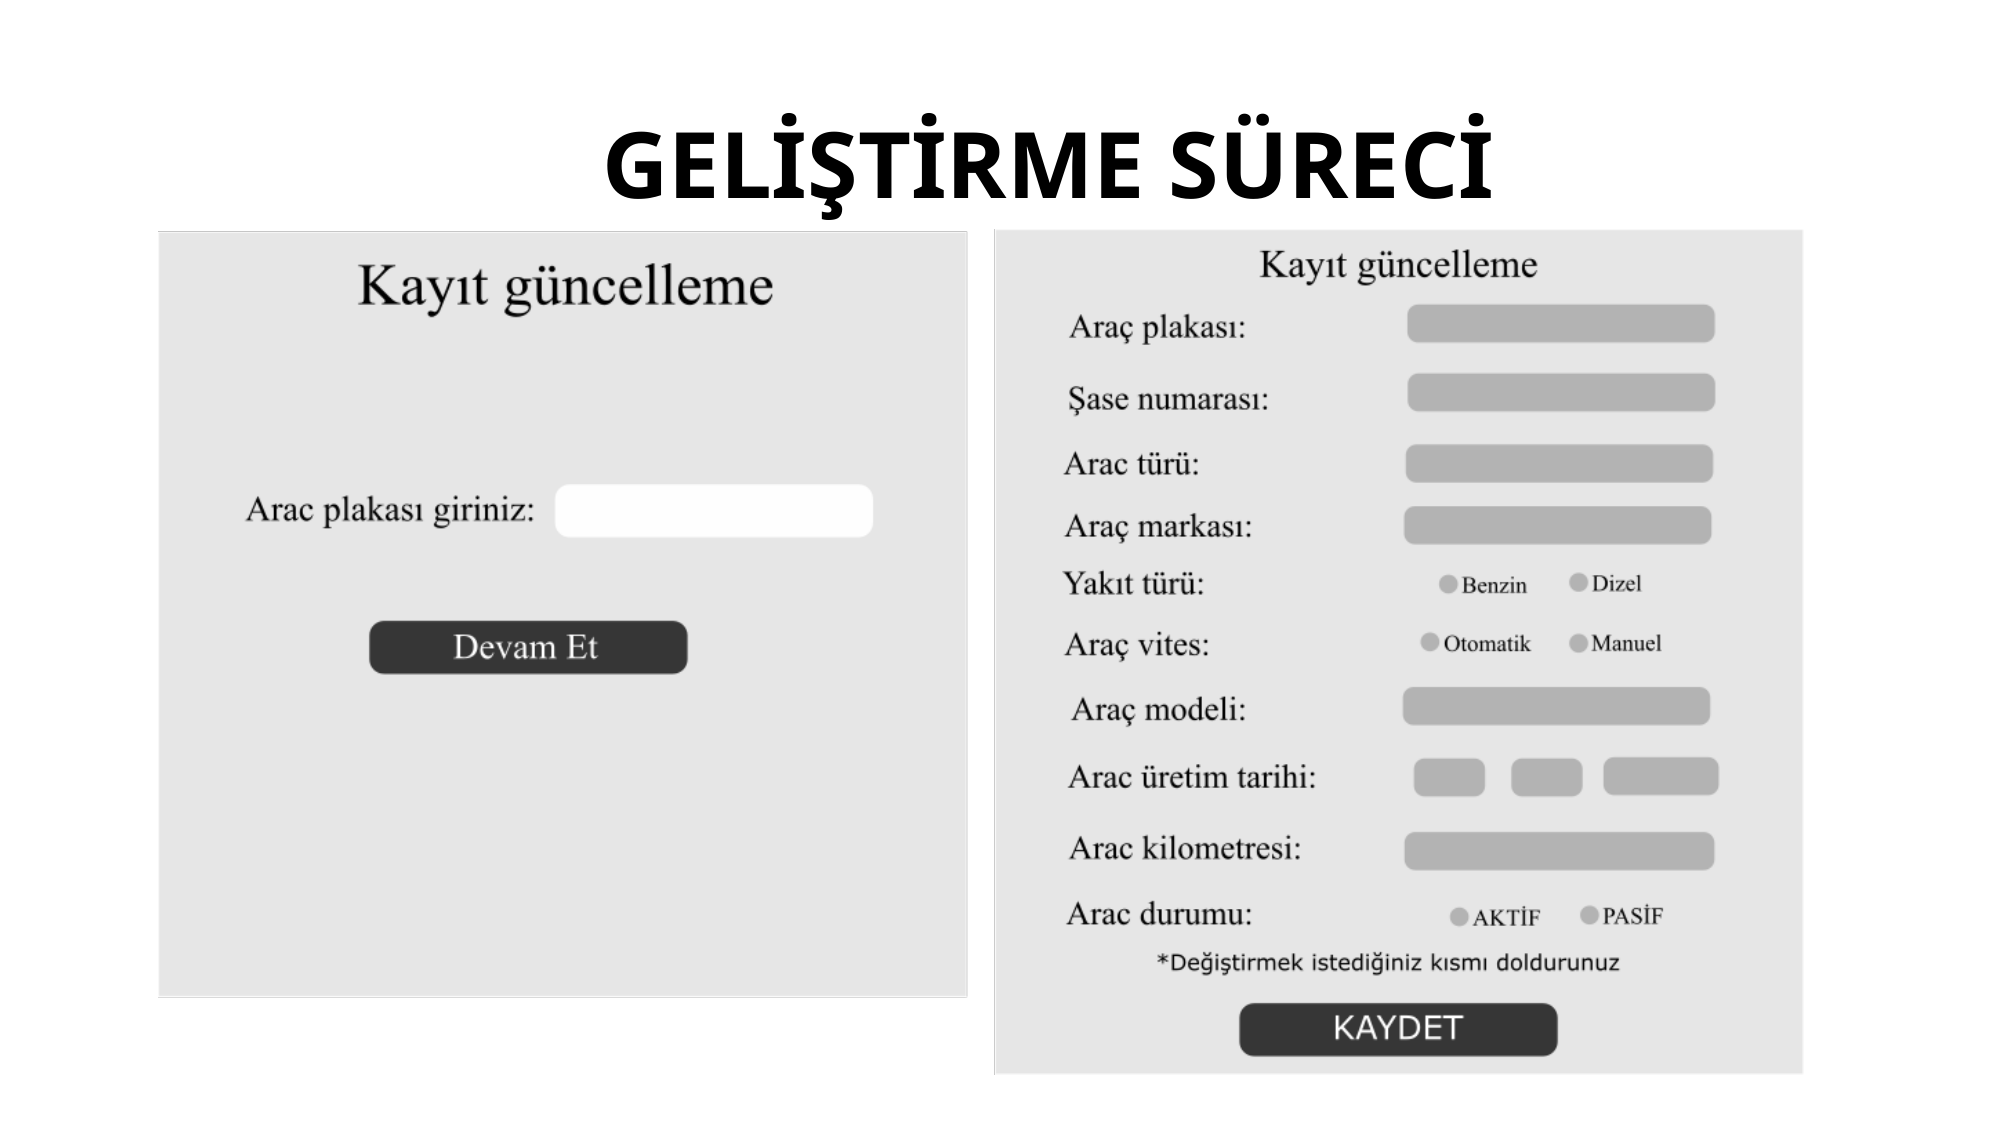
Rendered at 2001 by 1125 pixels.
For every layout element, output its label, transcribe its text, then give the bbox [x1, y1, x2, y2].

picture [158, 229, 1804, 1076]
title GELİŞTİRME SÜRECİ [137, 59, 1863, 278]
